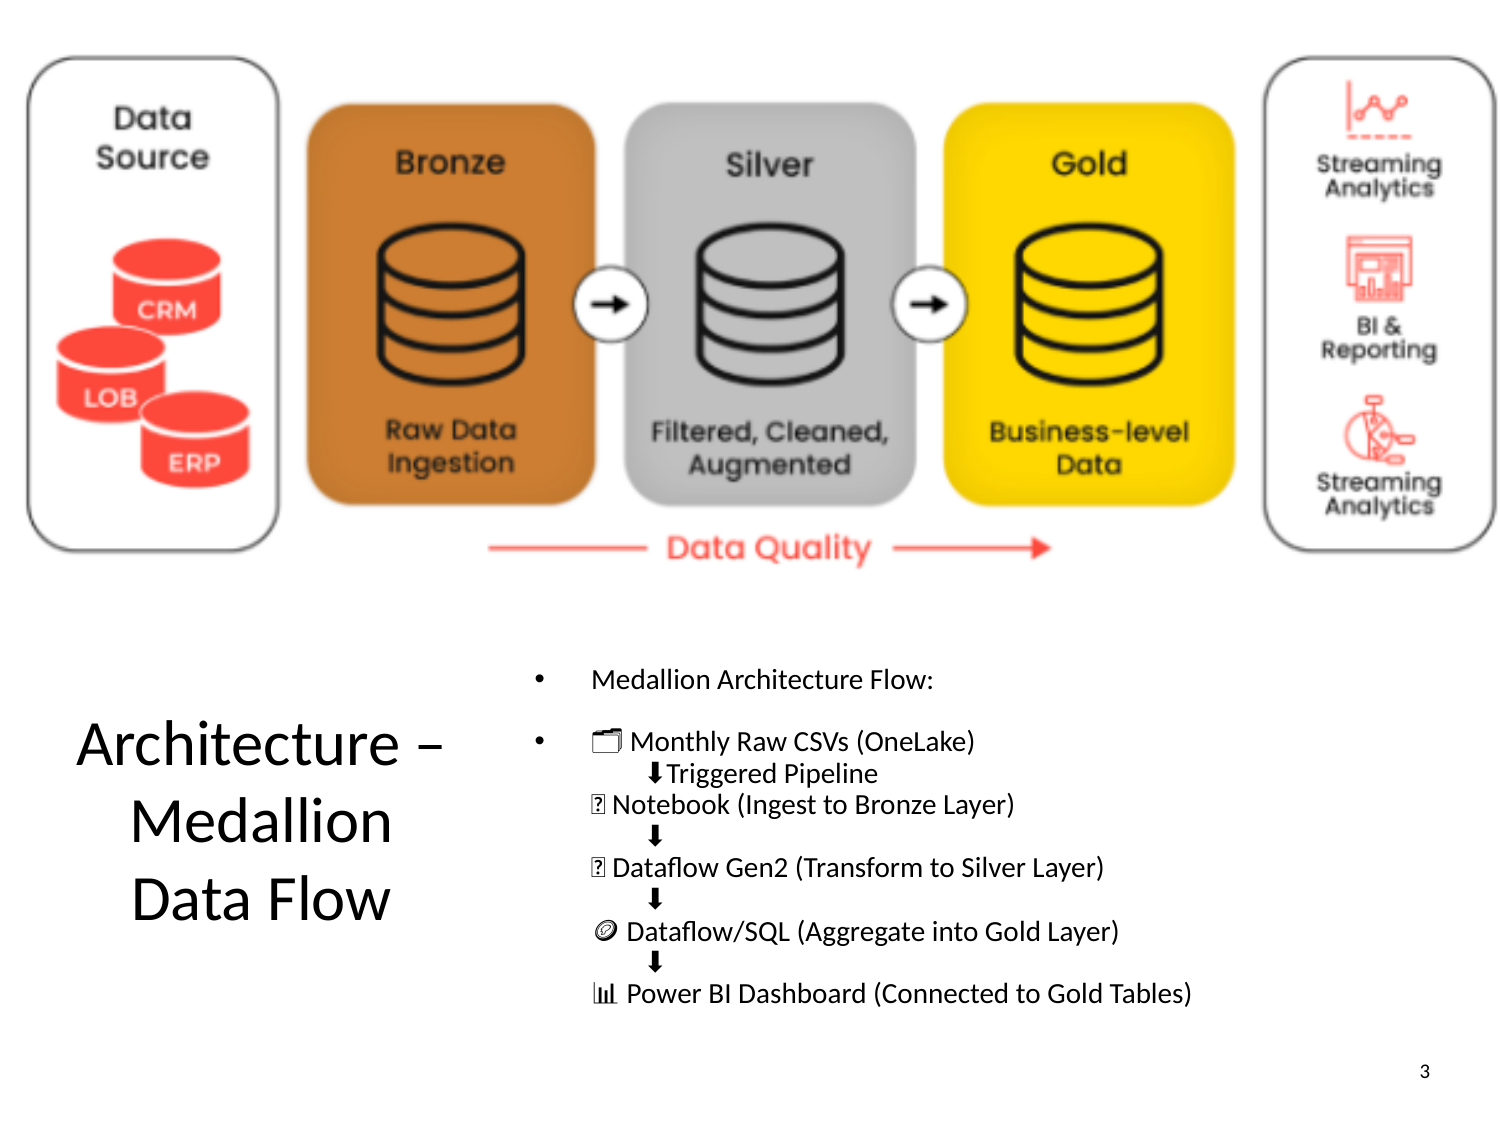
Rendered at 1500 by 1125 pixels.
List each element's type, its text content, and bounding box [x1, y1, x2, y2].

title Architecture – Medallion Data Flow [59, 617, 464, 1018]
list Medallion Architecture Flow: 🗂️ Monthly Raw CSVs (OneLake) ⬇️ Triggered Pipeline 📓 Notebook (Ingest to Bronze Layer) ⬇️ 🔄 Dataflow Gen2 (Transform to Silver Layer) ⬇️ 🪙 Dataflow/SQL (Aggregate into Gold Layer) ⬇️ 📊 Power BI Dashboard (Connected to Gold Tables) [519, 617, 1441, 1018]
picture [0, 0, 1500, 609]
text_box 3 [1404, 1050, 1446, 1090]
